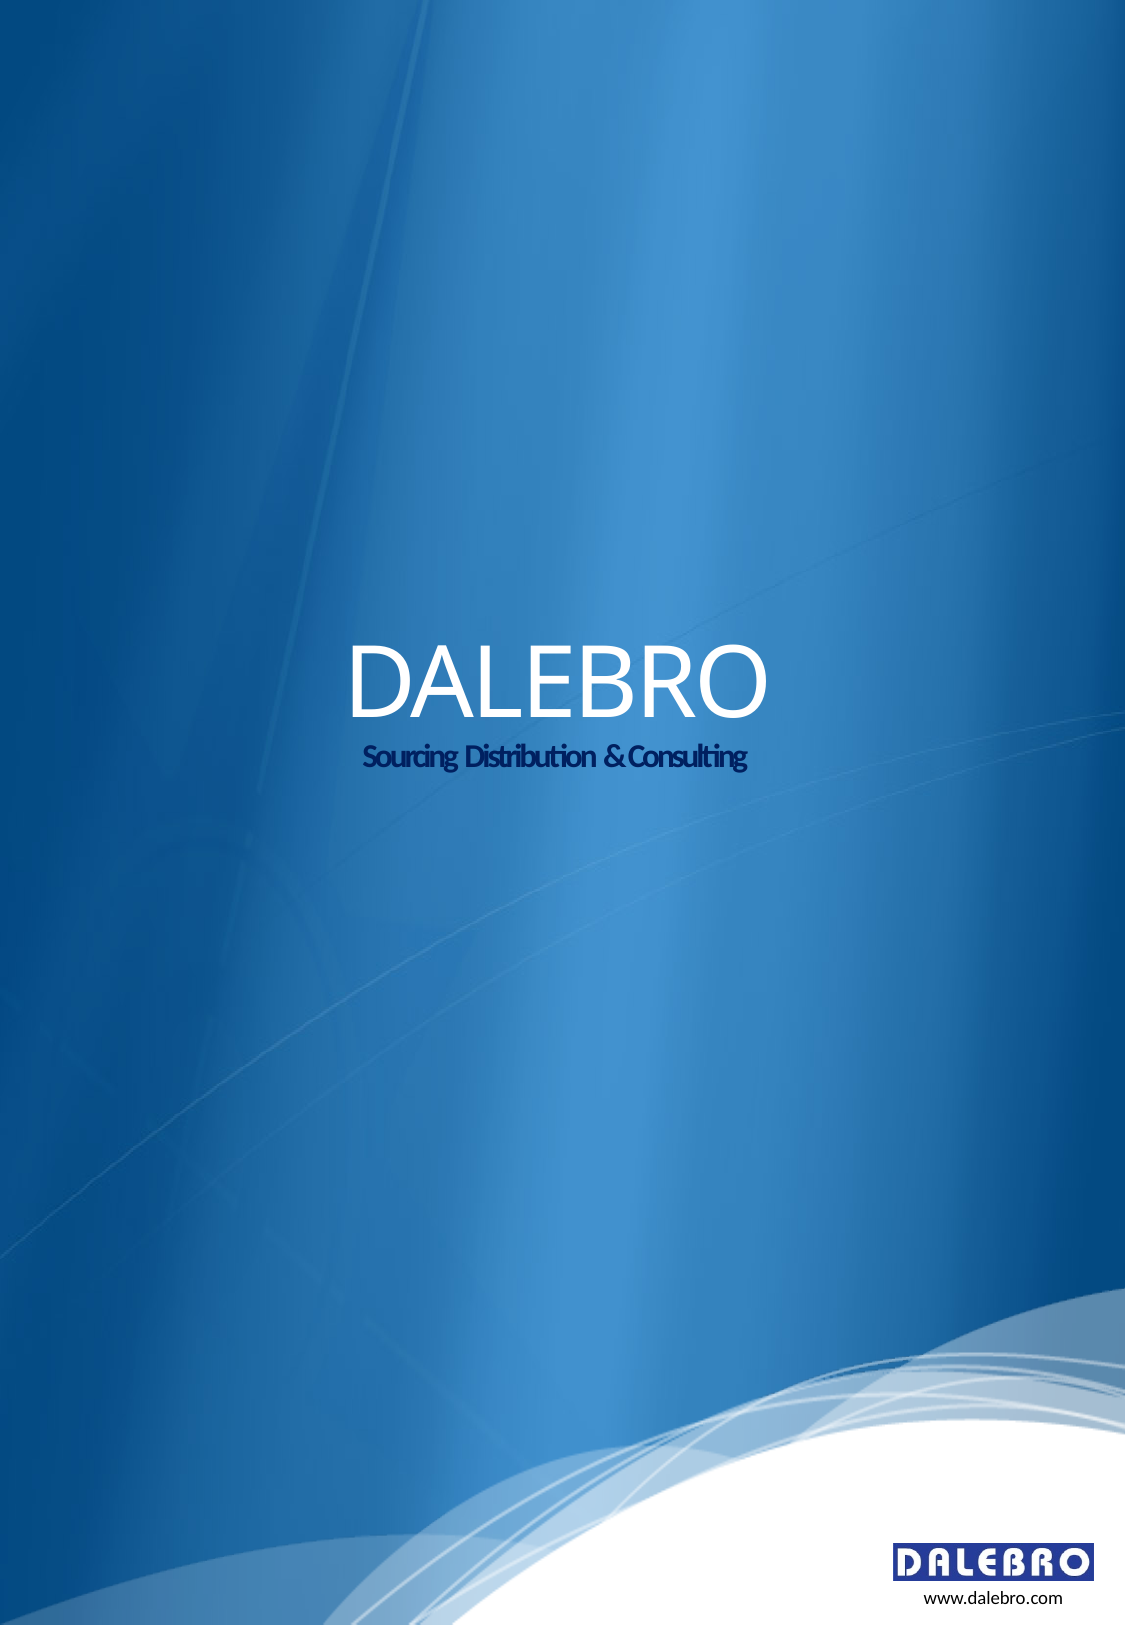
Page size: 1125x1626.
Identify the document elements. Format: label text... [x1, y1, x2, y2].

picture [0, 0, 1125, 1625]
title DALEBRO Sourcing Distribution & Consulting [281, 631, 835, 795]
text_box www.dalebro.com [908, 1592, 1079, 1616]
